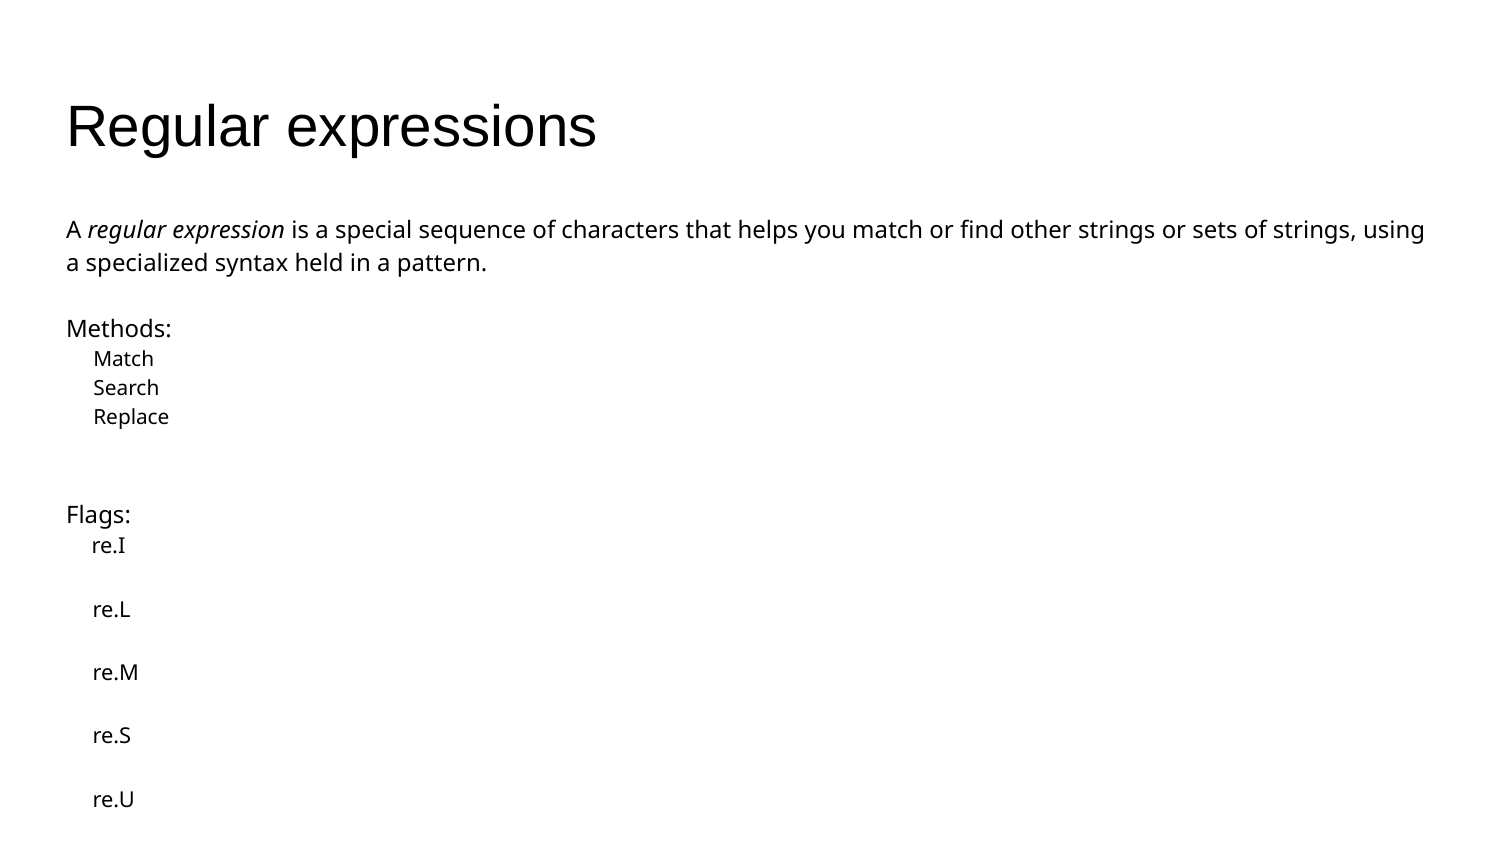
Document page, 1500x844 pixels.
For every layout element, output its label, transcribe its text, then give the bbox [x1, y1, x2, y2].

title Regular expressions [51, 72, 1449, 167]
list A regular expression is a special sequence of characters that helps you match or find other strings or sets of strings, using a specialized syntax held in a pattern. Methods: Match Search Replace Flags: re.I re.L re.M re.S re.U re.X [51, 194, 1449, 756]
